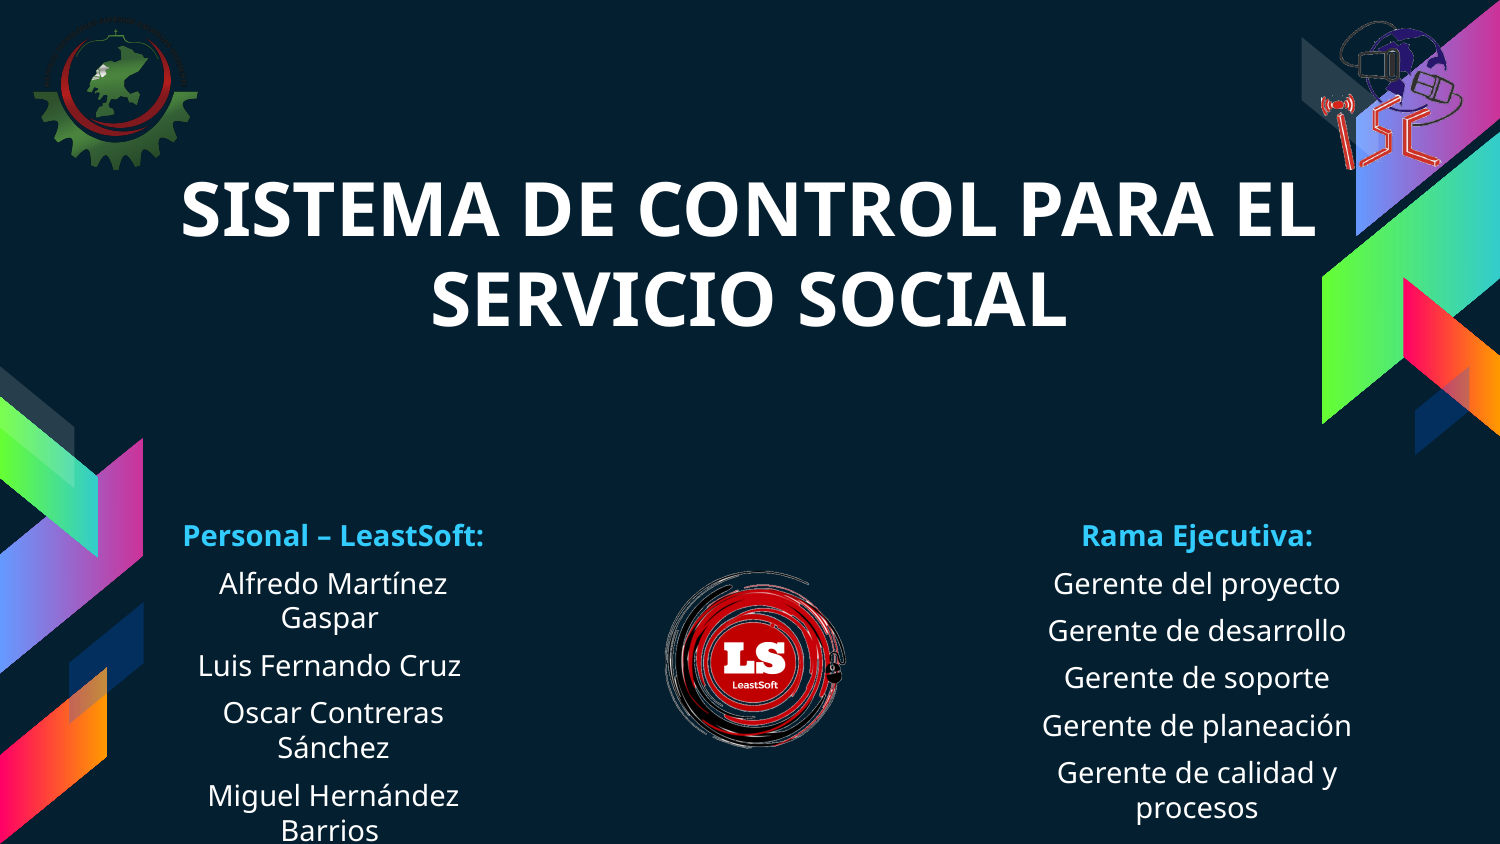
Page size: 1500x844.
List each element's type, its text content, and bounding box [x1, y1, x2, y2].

picture [33, 17, 199, 170]
text_box Rama Ejecutiva: Gerente del proyecto Gerente de desarrollo Gerente de soporte Gerente de planeación Gerente de calidad y procesos [987, 502, 1407, 829]
picture [638, 558, 862, 757]
picture [1320, 1, 1493, 170]
title SISTEMA DE CONTROL PARA EL SERVICIO SOCIAL [156, 107, 1344, 357]
text_box Personal – LeastSoft: Alfredo Martínez Gaspar Luis Fernando Cruz Oscar Contreras Sánchez Miguel Hernández Barrios Héctor Gutiérrez Ayala [156, 502, 511, 813]
